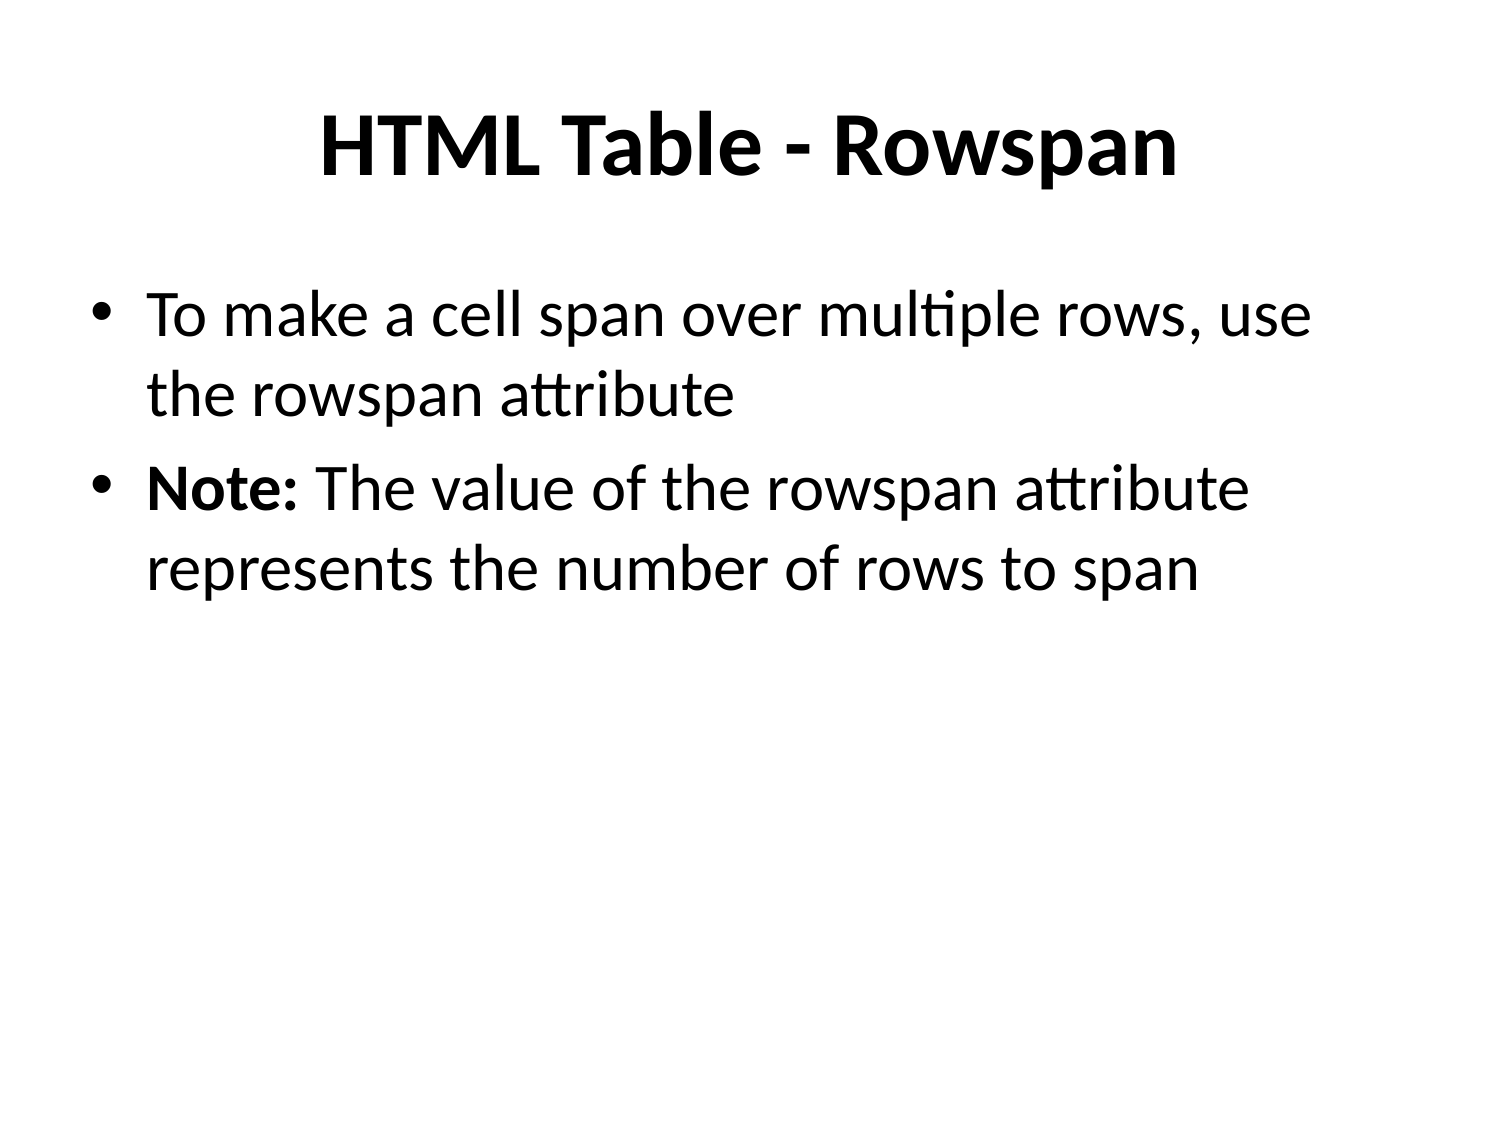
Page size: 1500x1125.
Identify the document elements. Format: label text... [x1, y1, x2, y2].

list To make a cell span over multiple rows, use the rowspan attribute Note: The value of the rowspan attribute represents the number of rows to span [75, 262, 1425, 1005]
title HTML Table - Rowspan [75, 45, 1425, 233]
